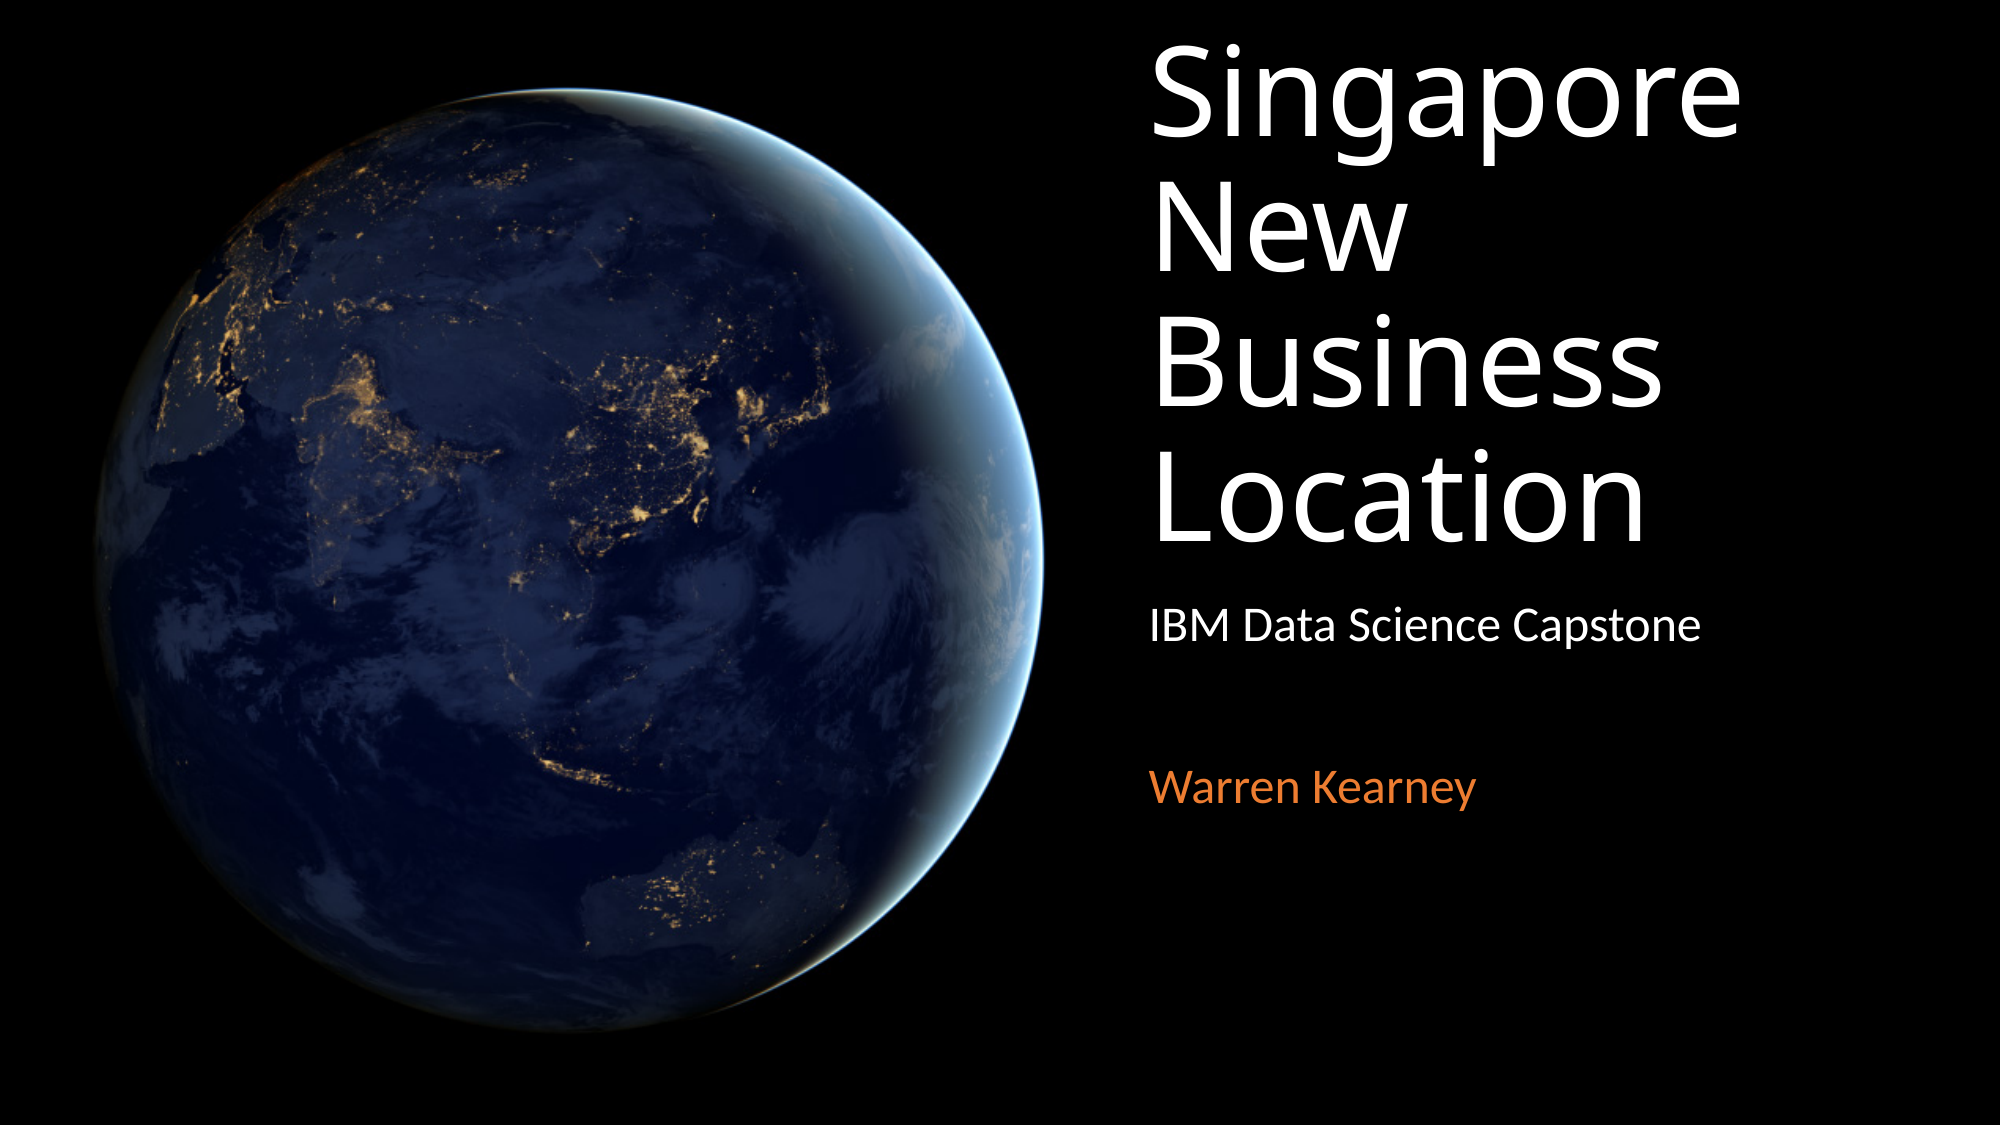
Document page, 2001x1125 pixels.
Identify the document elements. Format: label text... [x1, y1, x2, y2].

picture [0, 0, 1134, 1125]
title Singapore New Business Location [1133, 116, 1882, 576]
subtitle IBM Data Science Capstone [1133, 590, 1750, 739]
